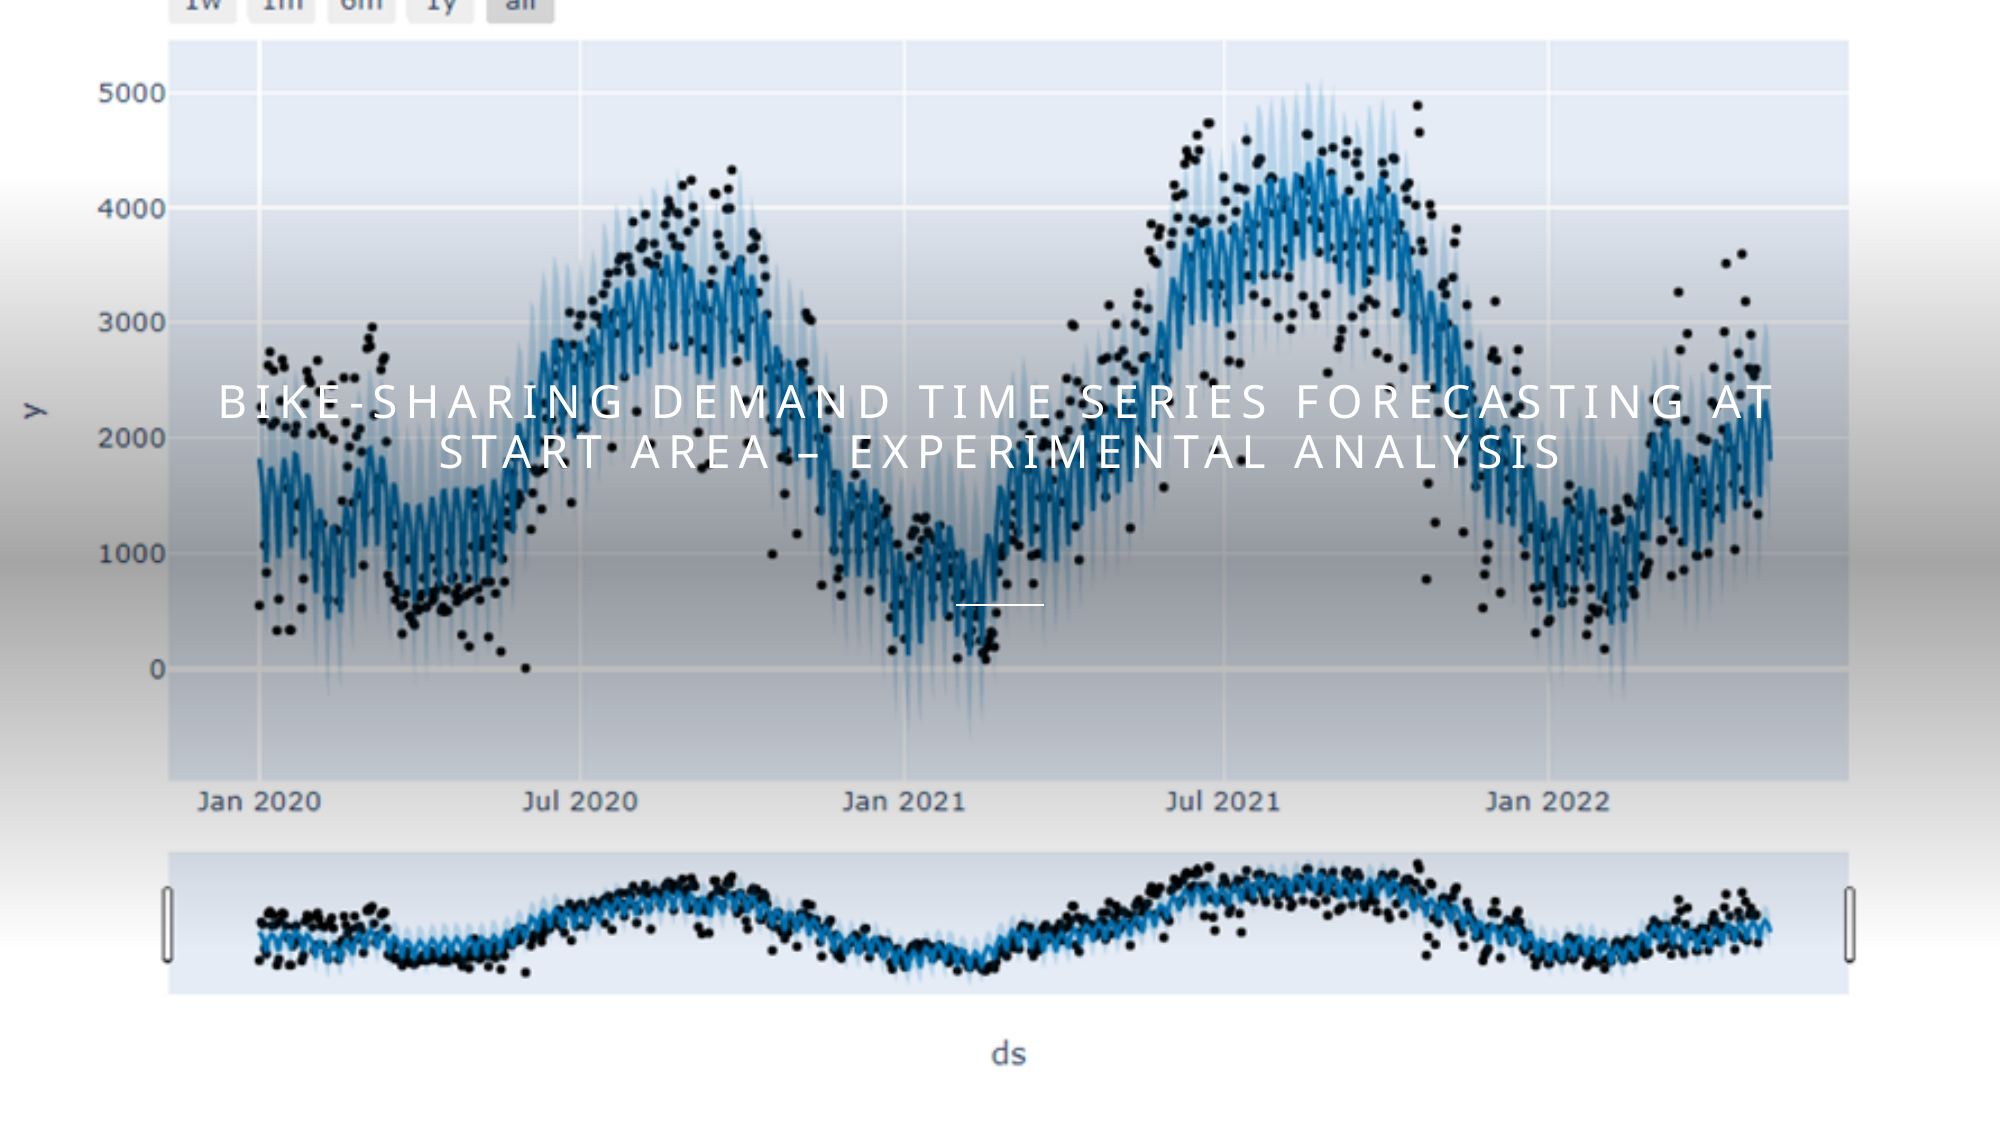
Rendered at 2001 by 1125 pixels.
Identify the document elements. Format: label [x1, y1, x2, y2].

list [0, 0, 2000, 1125]
